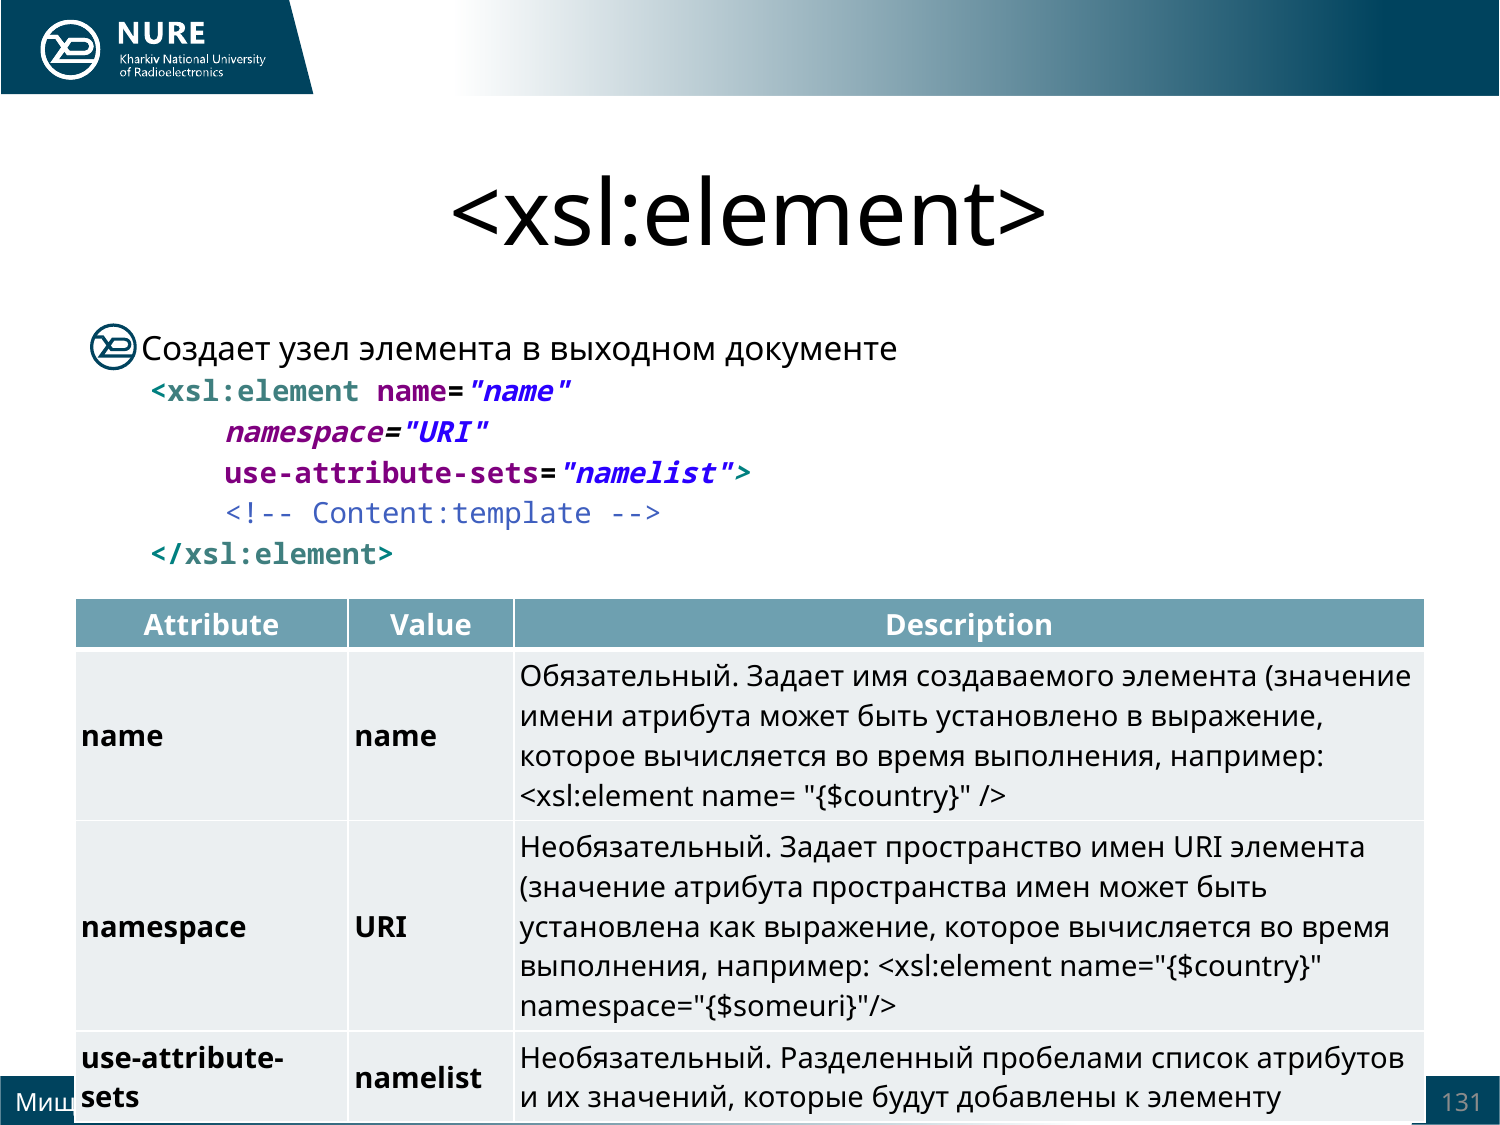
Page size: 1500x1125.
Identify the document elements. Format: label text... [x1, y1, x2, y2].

table_cell namelist [349, 1032, 513, 1121]
table_cell Обязательный. Задает имя создаваемого элемента (значение имени атрибута может быть установлено в выражение, которое вычисляется во время выполнения, например: <xsl:element name= "{$country}" /> [515, 652, 1424, 820]
table_cell URI [349, 821, 513, 1030]
table_cell Необязательный. Задает пространство имен URI элемента (значение атрибута пространства имен может быть установлена как выражение, которое вычисляется во время выполнения, например: <xsl:element name="{$country}" namespace="{$someuri}"/> [515, 821, 1424, 1030]
table_cell Необязательный. Разделенный пробелами список атрибутов и их значений, которые будут добавлены к элементу [515, 1032, 1424, 1121]
table_cell name [349, 652, 513, 820]
slide_number 131 [1396, 1082, 1499, 1125]
table_header Attribute [76, 599, 347, 647]
table_header Description [515, 599, 1424, 647]
table_header Value [349, 599, 513, 647]
list Создает узел элемента в выходном документе <xsl:element name="name" namespace="URI" use-attribute-sets="namelist"> <!-- Content:template --> </xsl:element> [75, 319, 1425, 581]
footer Мищеряков Ю.В. доц. каф. СТ [0, 1082, 963, 1125]
table_cell name [76, 652, 347, 820]
table_cell namespace [76, 821, 347, 1030]
table_cell use-attribute-sets [76, 1032, 347, 1121]
title <xsl:element> [75, 115, 1425, 303]
